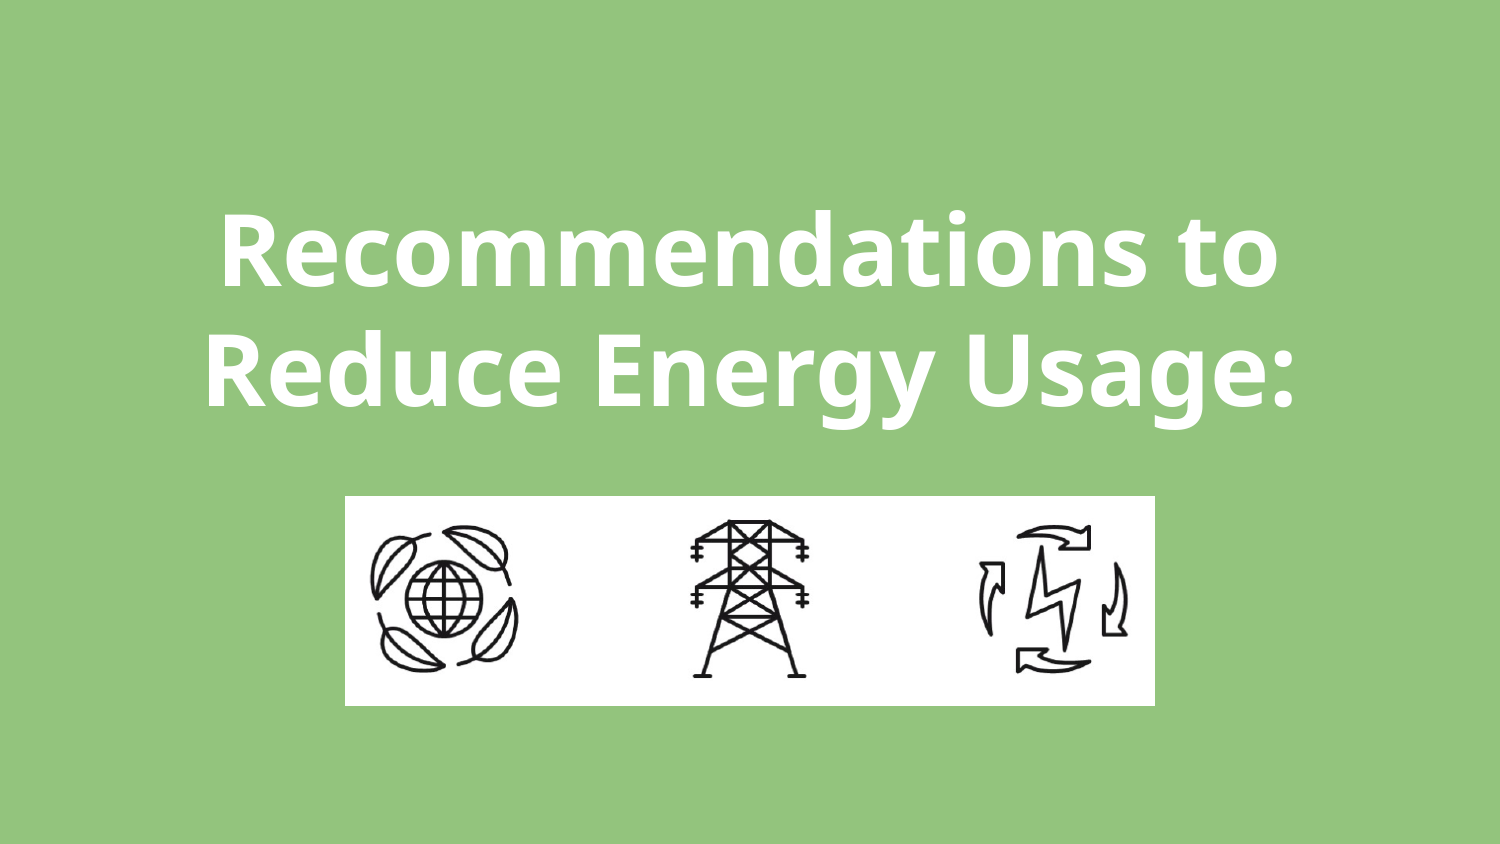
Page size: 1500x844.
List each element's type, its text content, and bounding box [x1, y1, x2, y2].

picture [345, 496, 1155, 707]
title Recommendations to Reduce Energy Usage: [83, 158, 1417, 454]
